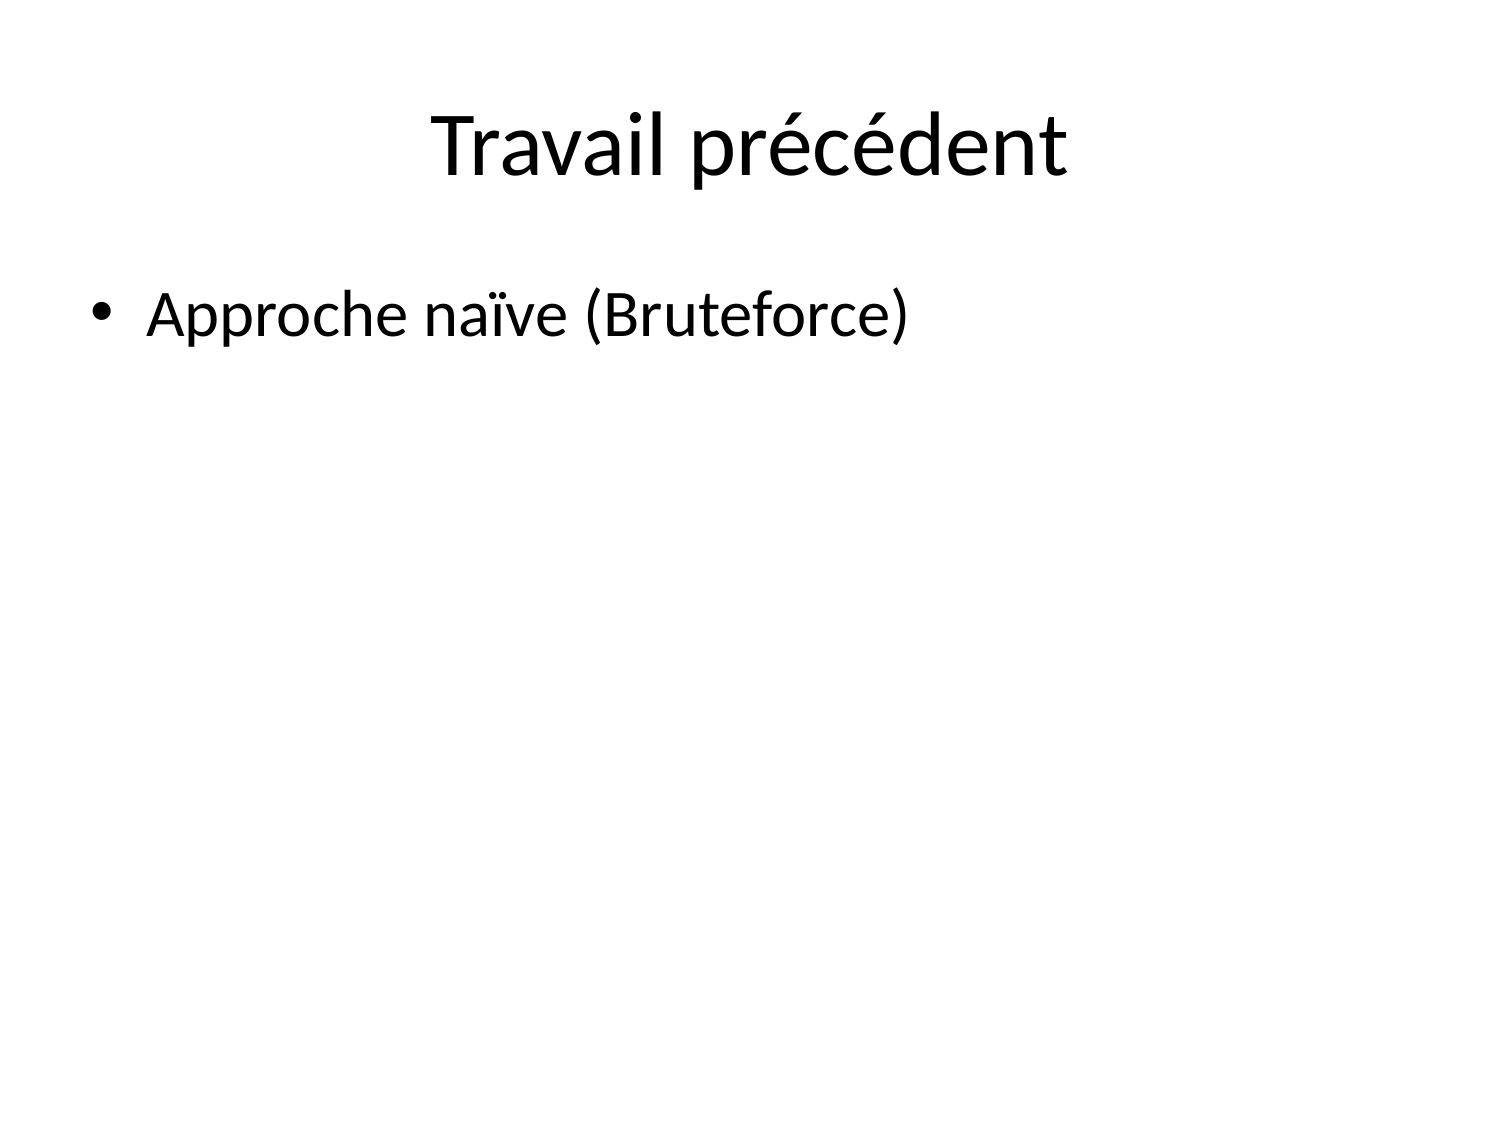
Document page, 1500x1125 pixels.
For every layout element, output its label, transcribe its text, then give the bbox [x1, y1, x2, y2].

title Travail précédent [75, 45, 1425, 233]
list Approche naïve (Bruteforce) [75, 262, 1425, 1005]
